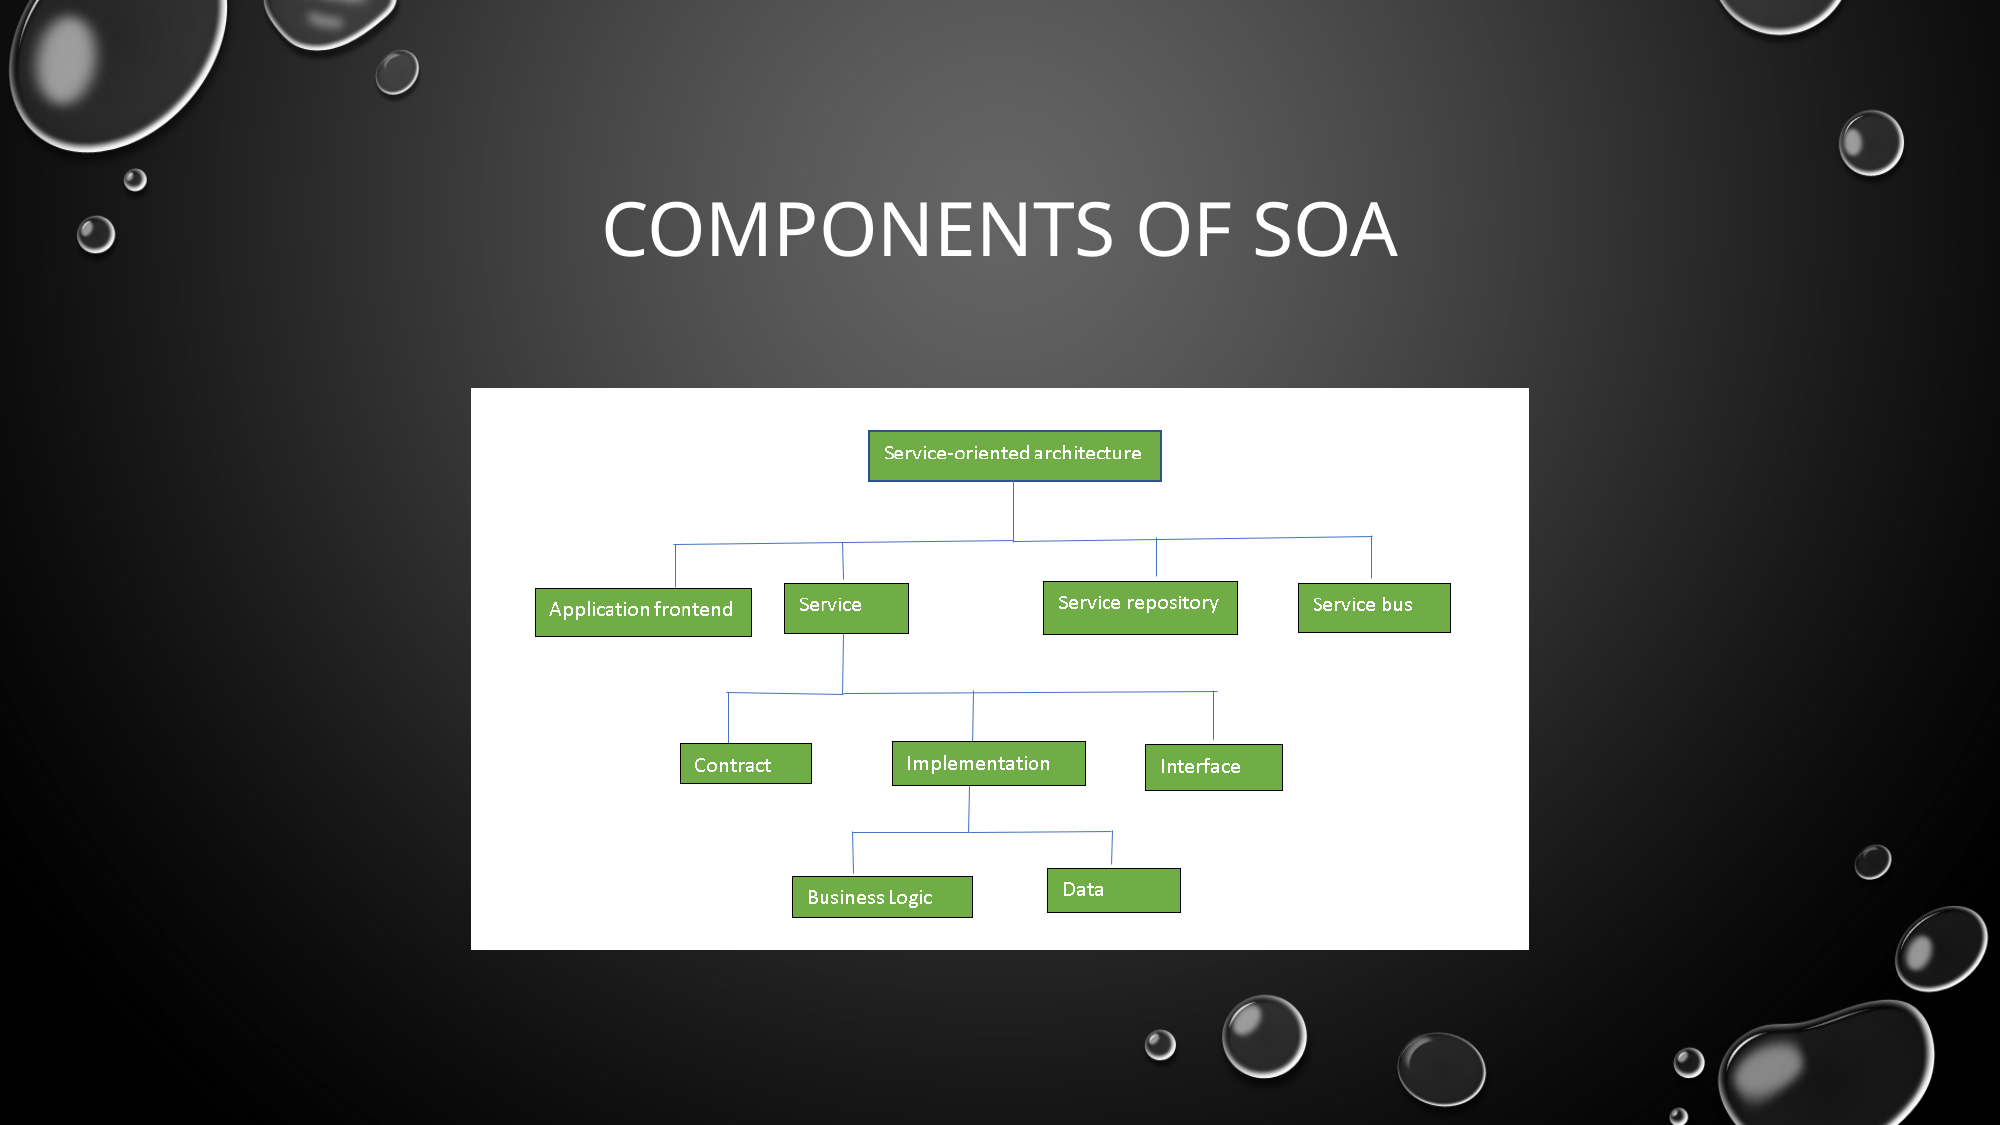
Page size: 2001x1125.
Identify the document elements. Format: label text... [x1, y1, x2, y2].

picture [0, 0, 2000, 1125]
title Components of Soa [149, 101, 1851, 364]
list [471, 387, 1529, 951]
